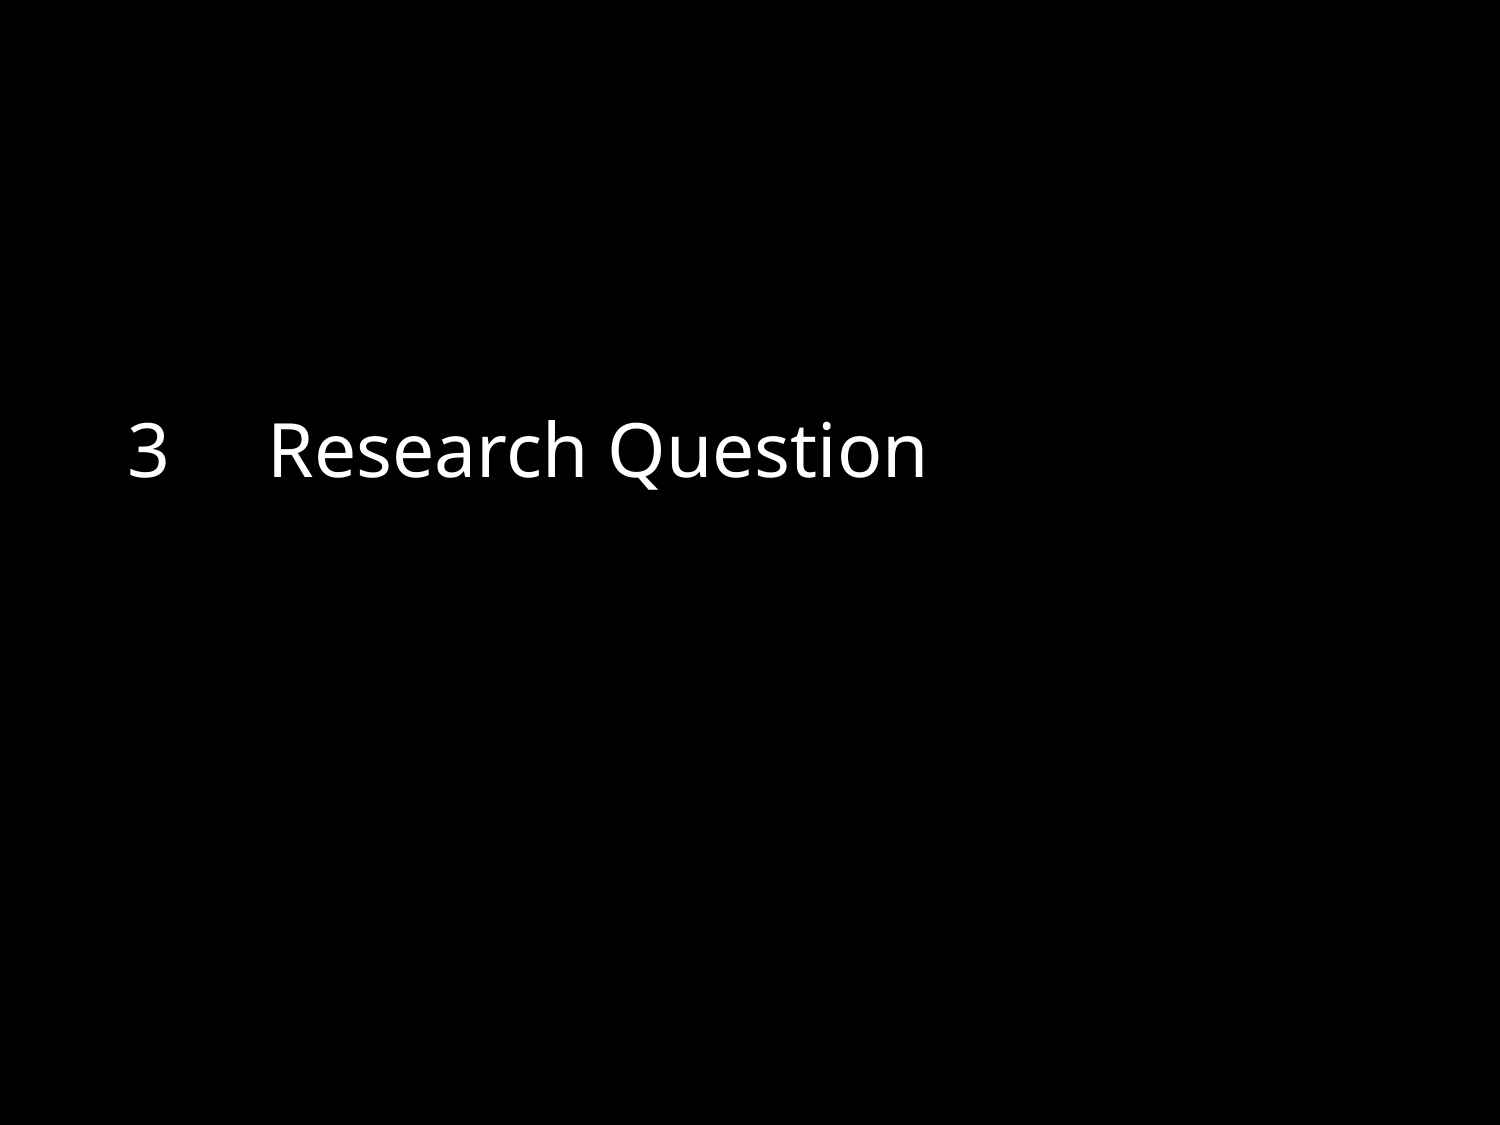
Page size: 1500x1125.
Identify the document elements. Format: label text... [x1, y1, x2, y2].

title 3 Research Question [112, 349, 1388, 591]
